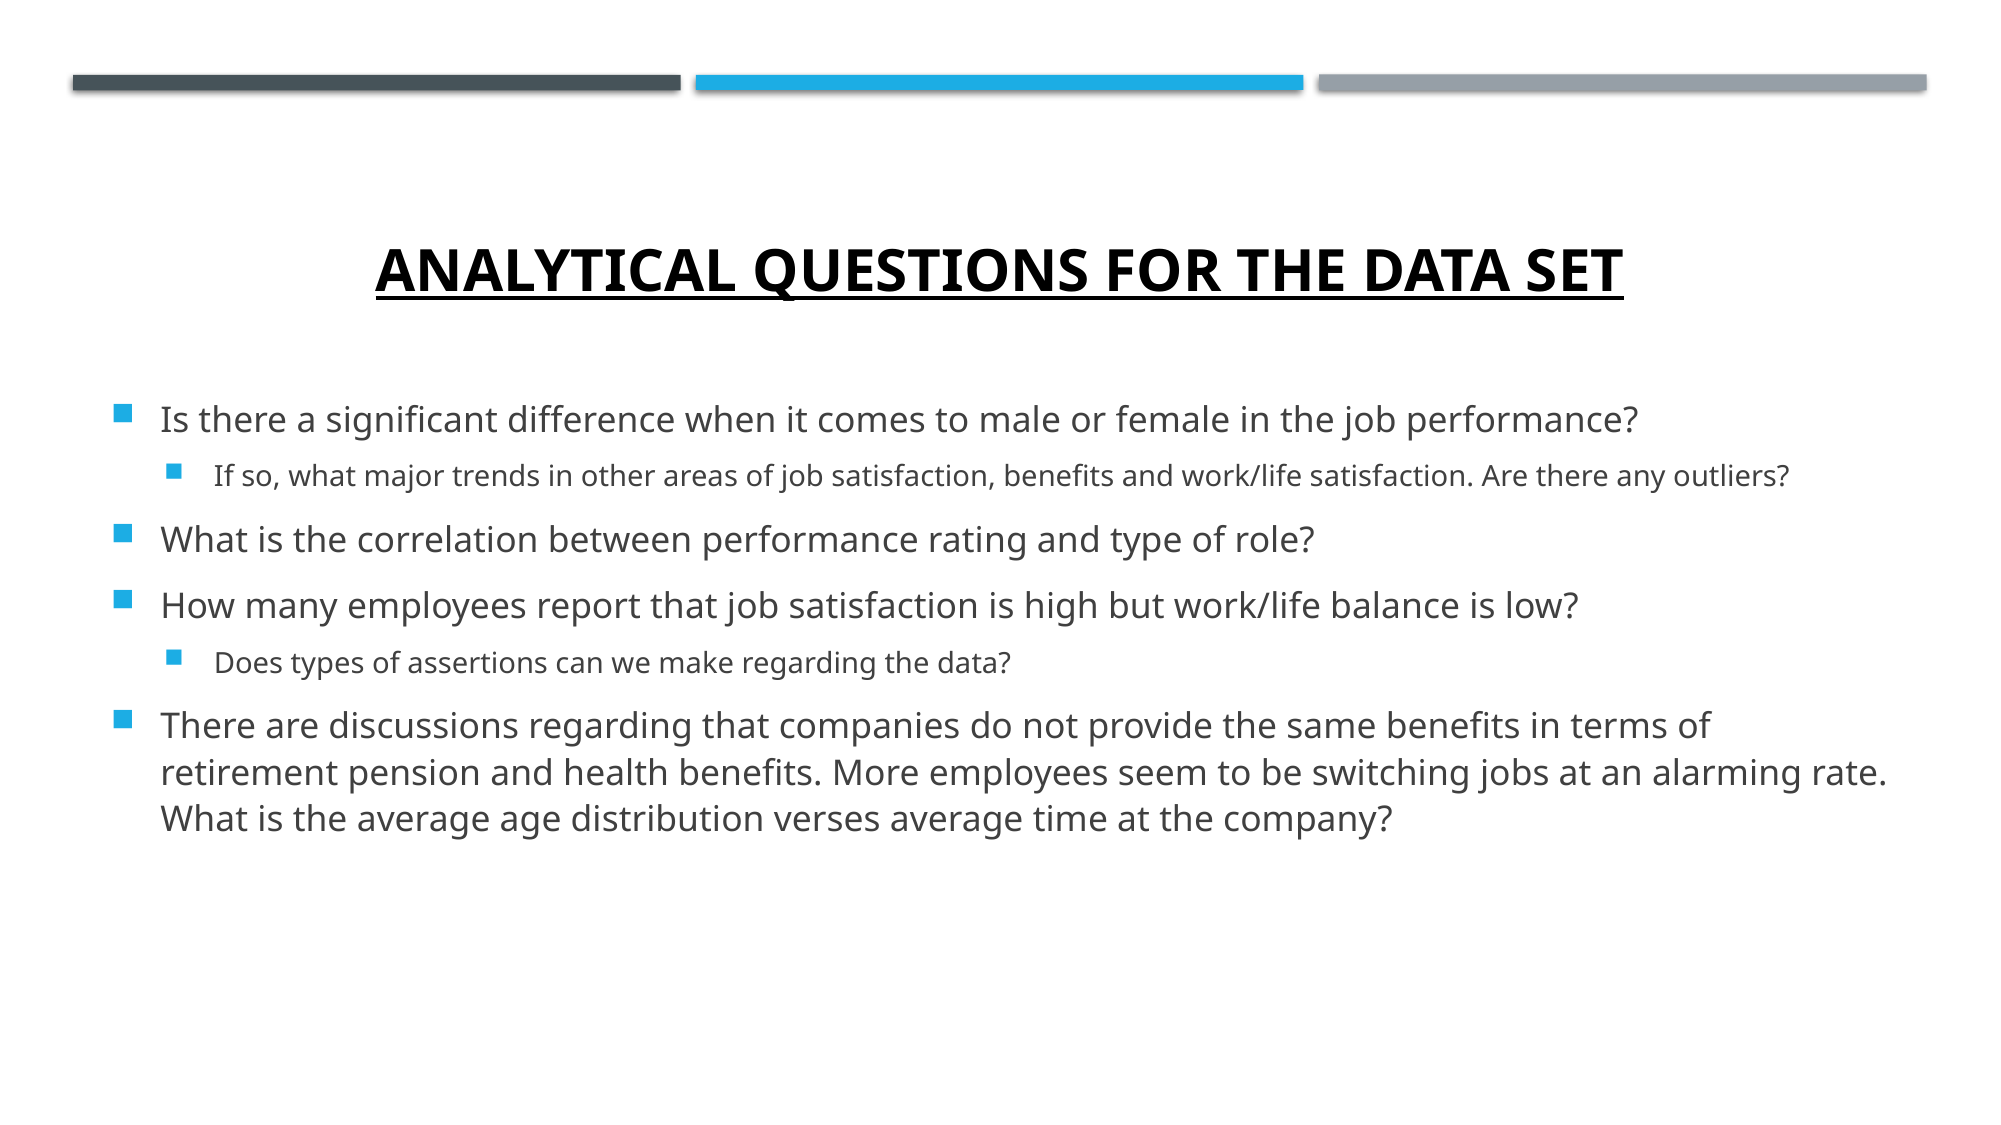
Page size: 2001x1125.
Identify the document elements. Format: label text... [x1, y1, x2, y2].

title Analytical Questions for the Data Set [95, 115, 1905, 311]
list Is there a significant difference when it comes to male or female in the job performance? If so, what major trends in other areas of job satisfaction, benefits and work/life satisfaction. Are there any outliers? What is the correlation between performance rating and type of role? How many employees report that job satisfaction is high but work/life balance is low? Does types of assertions can we make regarding the data? There are discussions regarding that companies do not provide the same benefits in terms of retirement pension and health benefits. More employees seem to be switching jobs at an alarming rate. What is the average age distribution verses average time at the company? [95, 383, 1905, 981]
